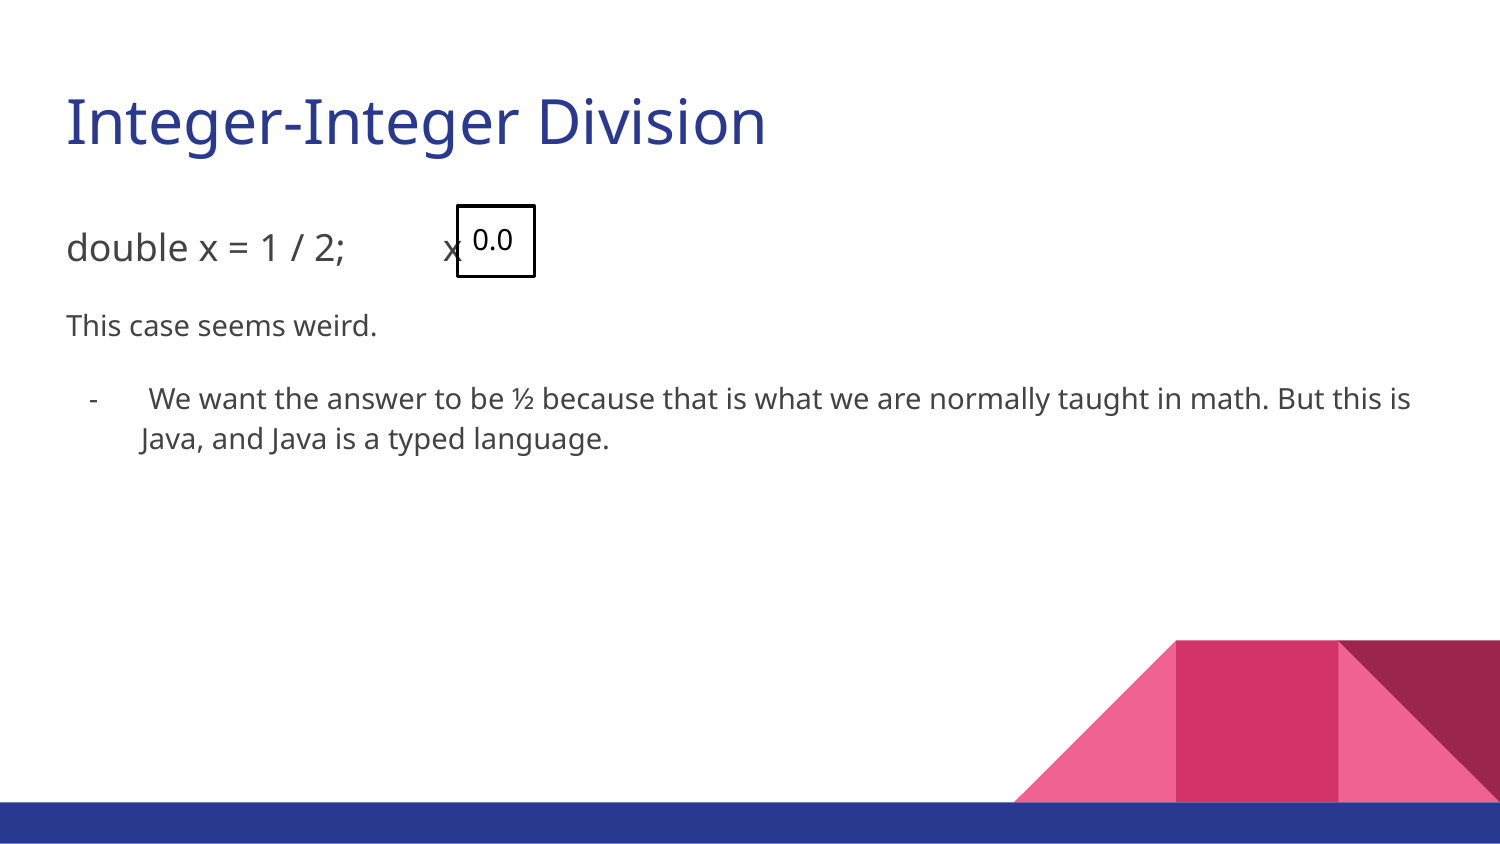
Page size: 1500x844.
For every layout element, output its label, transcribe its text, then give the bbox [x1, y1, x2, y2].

text_box 0.0 [457, 205, 535, 277]
title Integer-Integer Division [51, 67, 1449, 167]
list double x = 1 / 2; x This case seems weird. We want the answer to be ½ because that is what we are normally taught in math. But this is Java, and Java is a typed language. [51, 201, 1449, 750]
